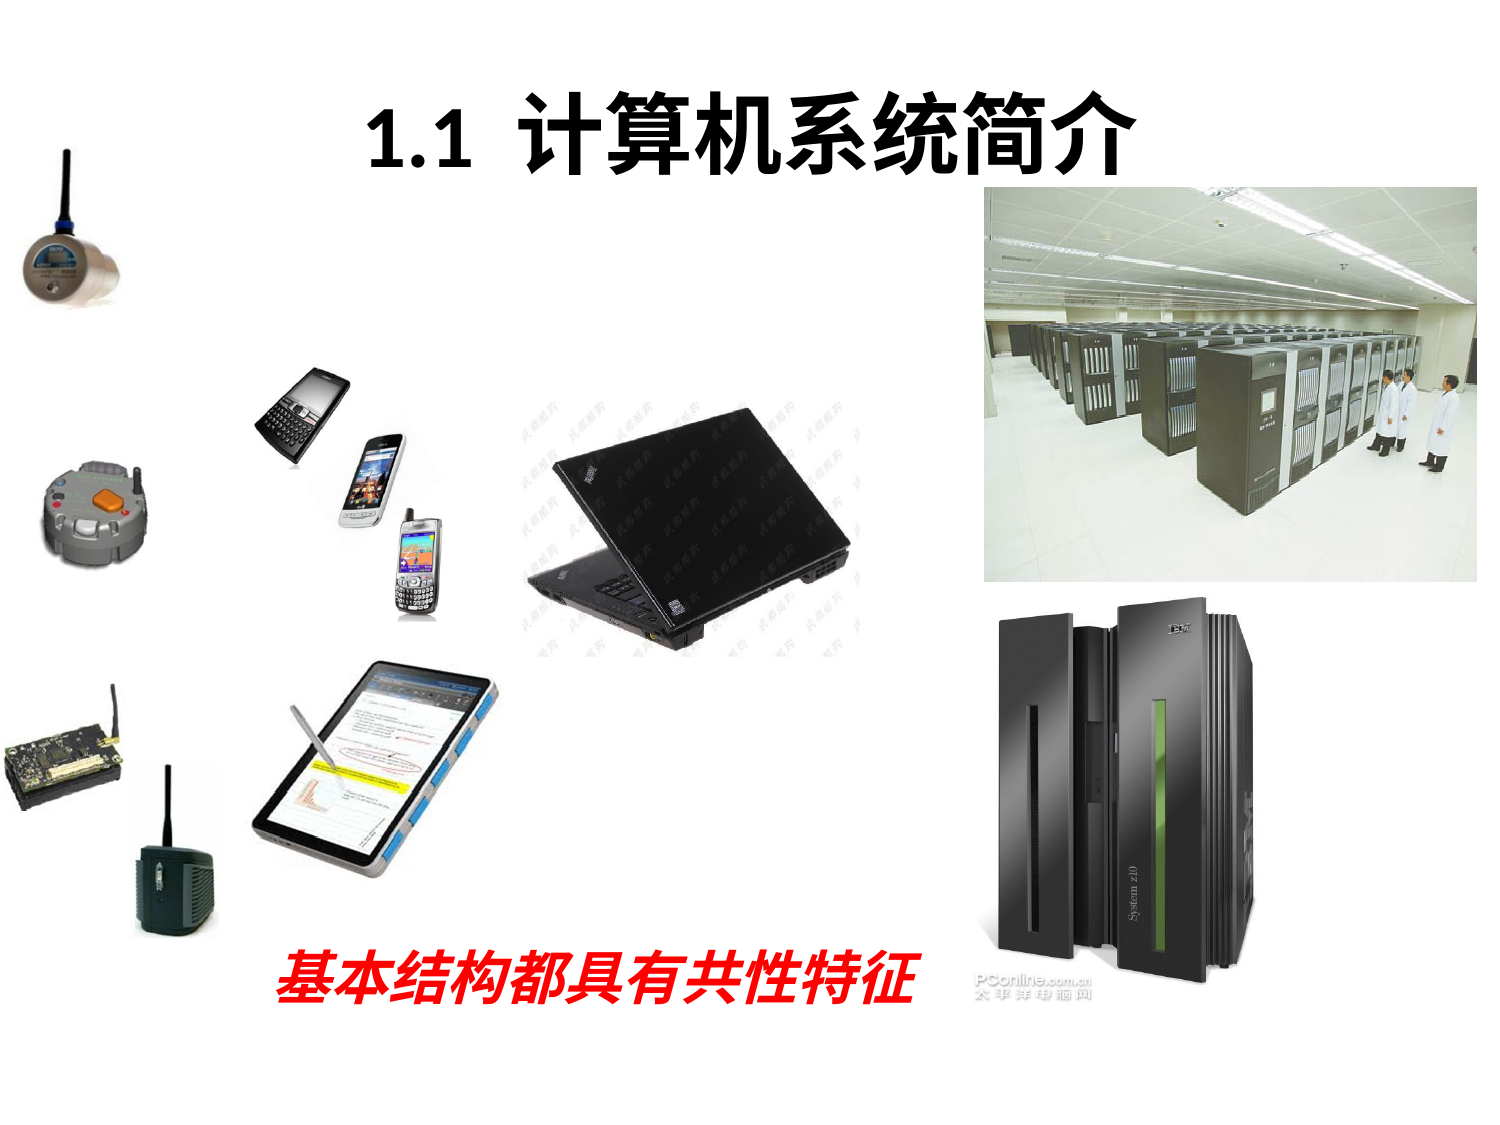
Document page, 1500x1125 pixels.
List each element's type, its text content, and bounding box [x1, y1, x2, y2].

picture [245, 362, 446, 622]
picture [34, 456, 153, 575]
text_box 基本结构都具有共性特征 [257, 933, 938, 1019]
picture [515, 398, 860, 657]
picture [0, 679, 219, 938]
title 1.1 计算机系统简介 [112, 70, 1388, 193]
picture [234, 655, 505, 883]
picture [984, 187, 1477, 582]
picture [0, 140, 128, 317]
picture [968, 585, 1278, 1008]
